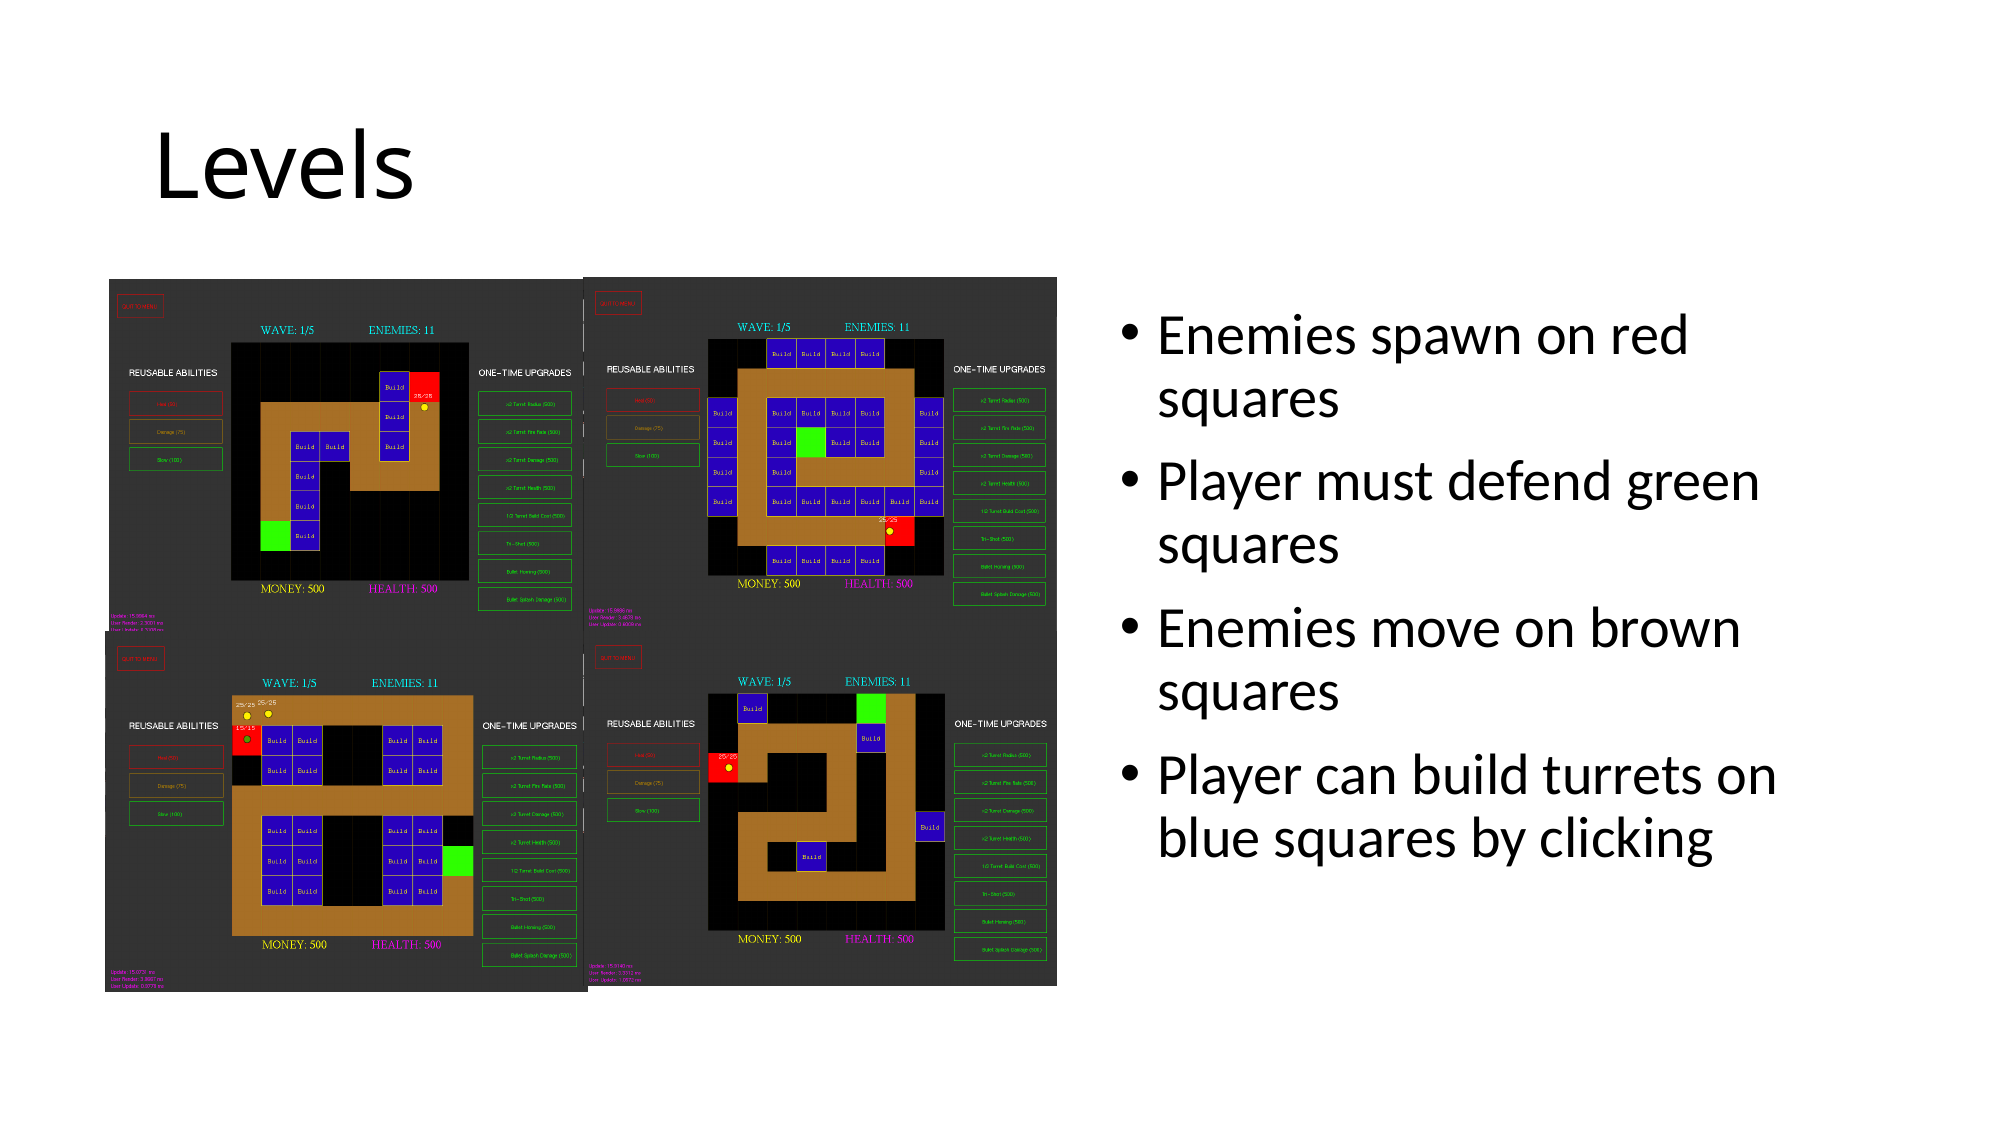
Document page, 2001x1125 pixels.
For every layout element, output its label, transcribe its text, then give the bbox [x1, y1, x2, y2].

list Enemies spawn on red squares Player must defend green squares Enemies move on brown squares Player can build turrets on blue squares by clicking [1105, 296, 1814, 971]
title Levels [137, 59, 1863, 278]
picture [105, 277, 1057, 992]
